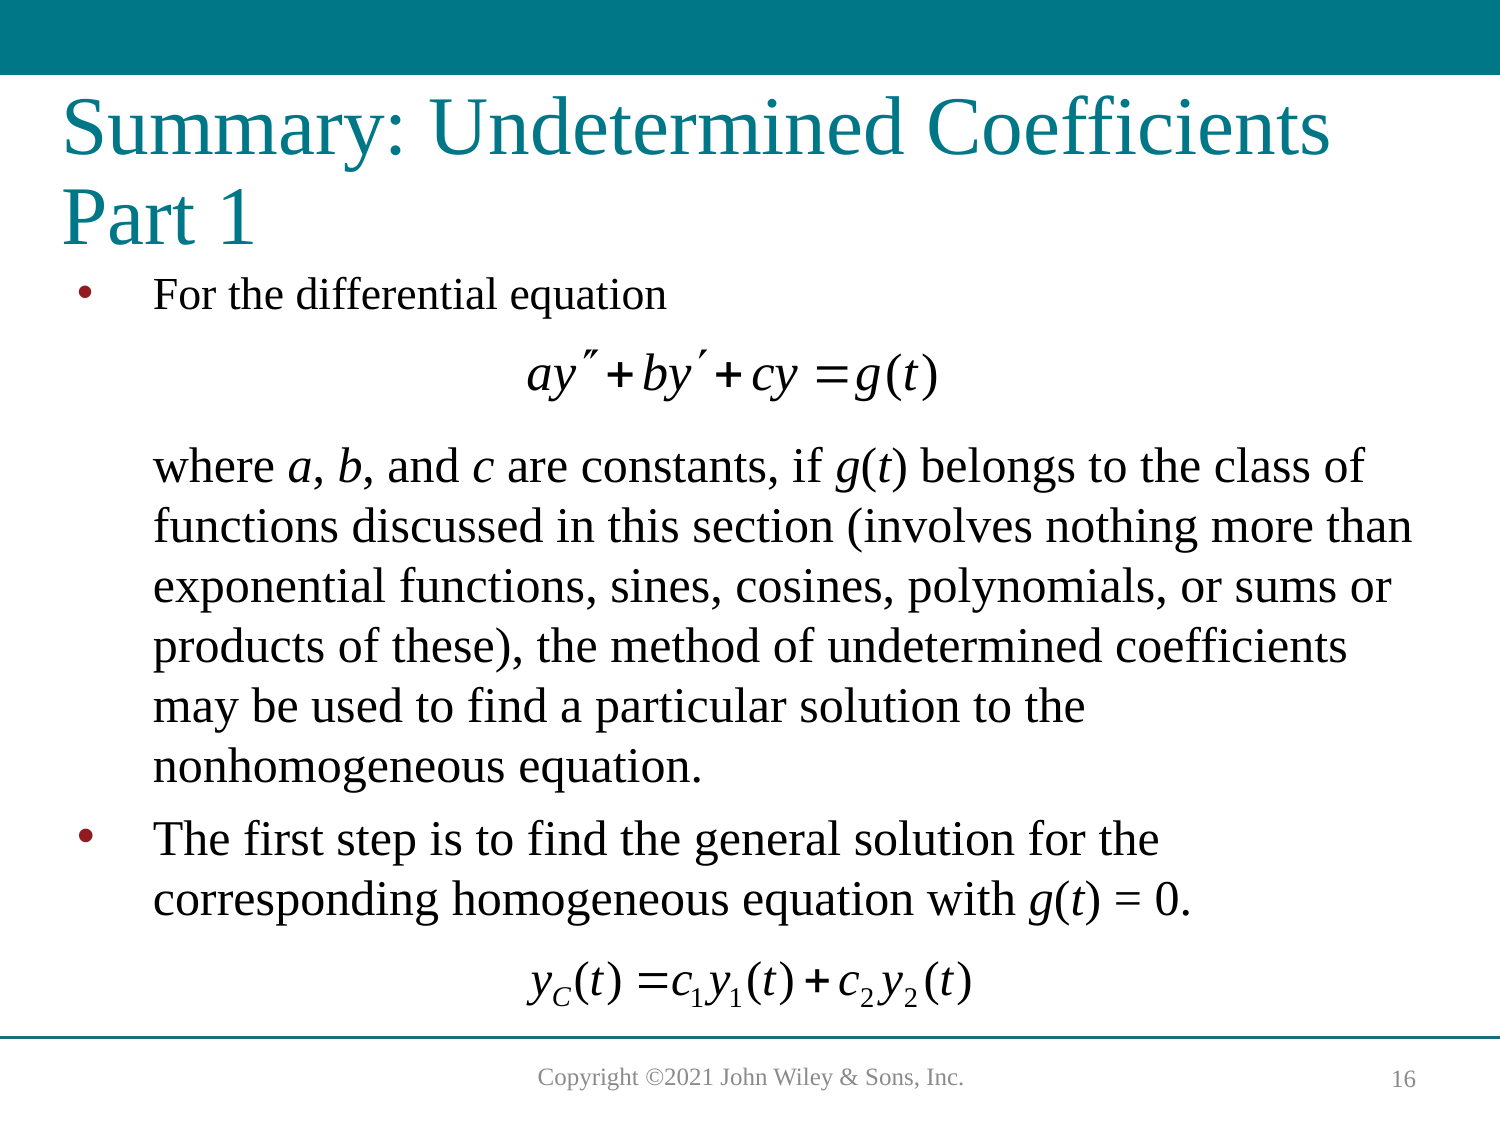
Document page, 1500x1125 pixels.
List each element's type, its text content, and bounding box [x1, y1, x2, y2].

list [518, 342, 949, 413]
title Summary: Undetermined Coefficients Part 1 [46, 75, 1447, 250]
list For the differential equation [62, 262, 1463, 333]
list where a, b, and c are constants, if g(t) belongs to the class of functions discussed in this section (involves nothing more than exponential functions, sines, cosines, polynomials, or sums or products of these), the method of undetermined coefficients may be used to find a particular solution to the nonhomogeneous equation. The first step is to find the general solution for the corresponding homogeneous equation with g(t) = 0. [62, 425, 1430, 947]
picture [518, 946, 982, 1016]
